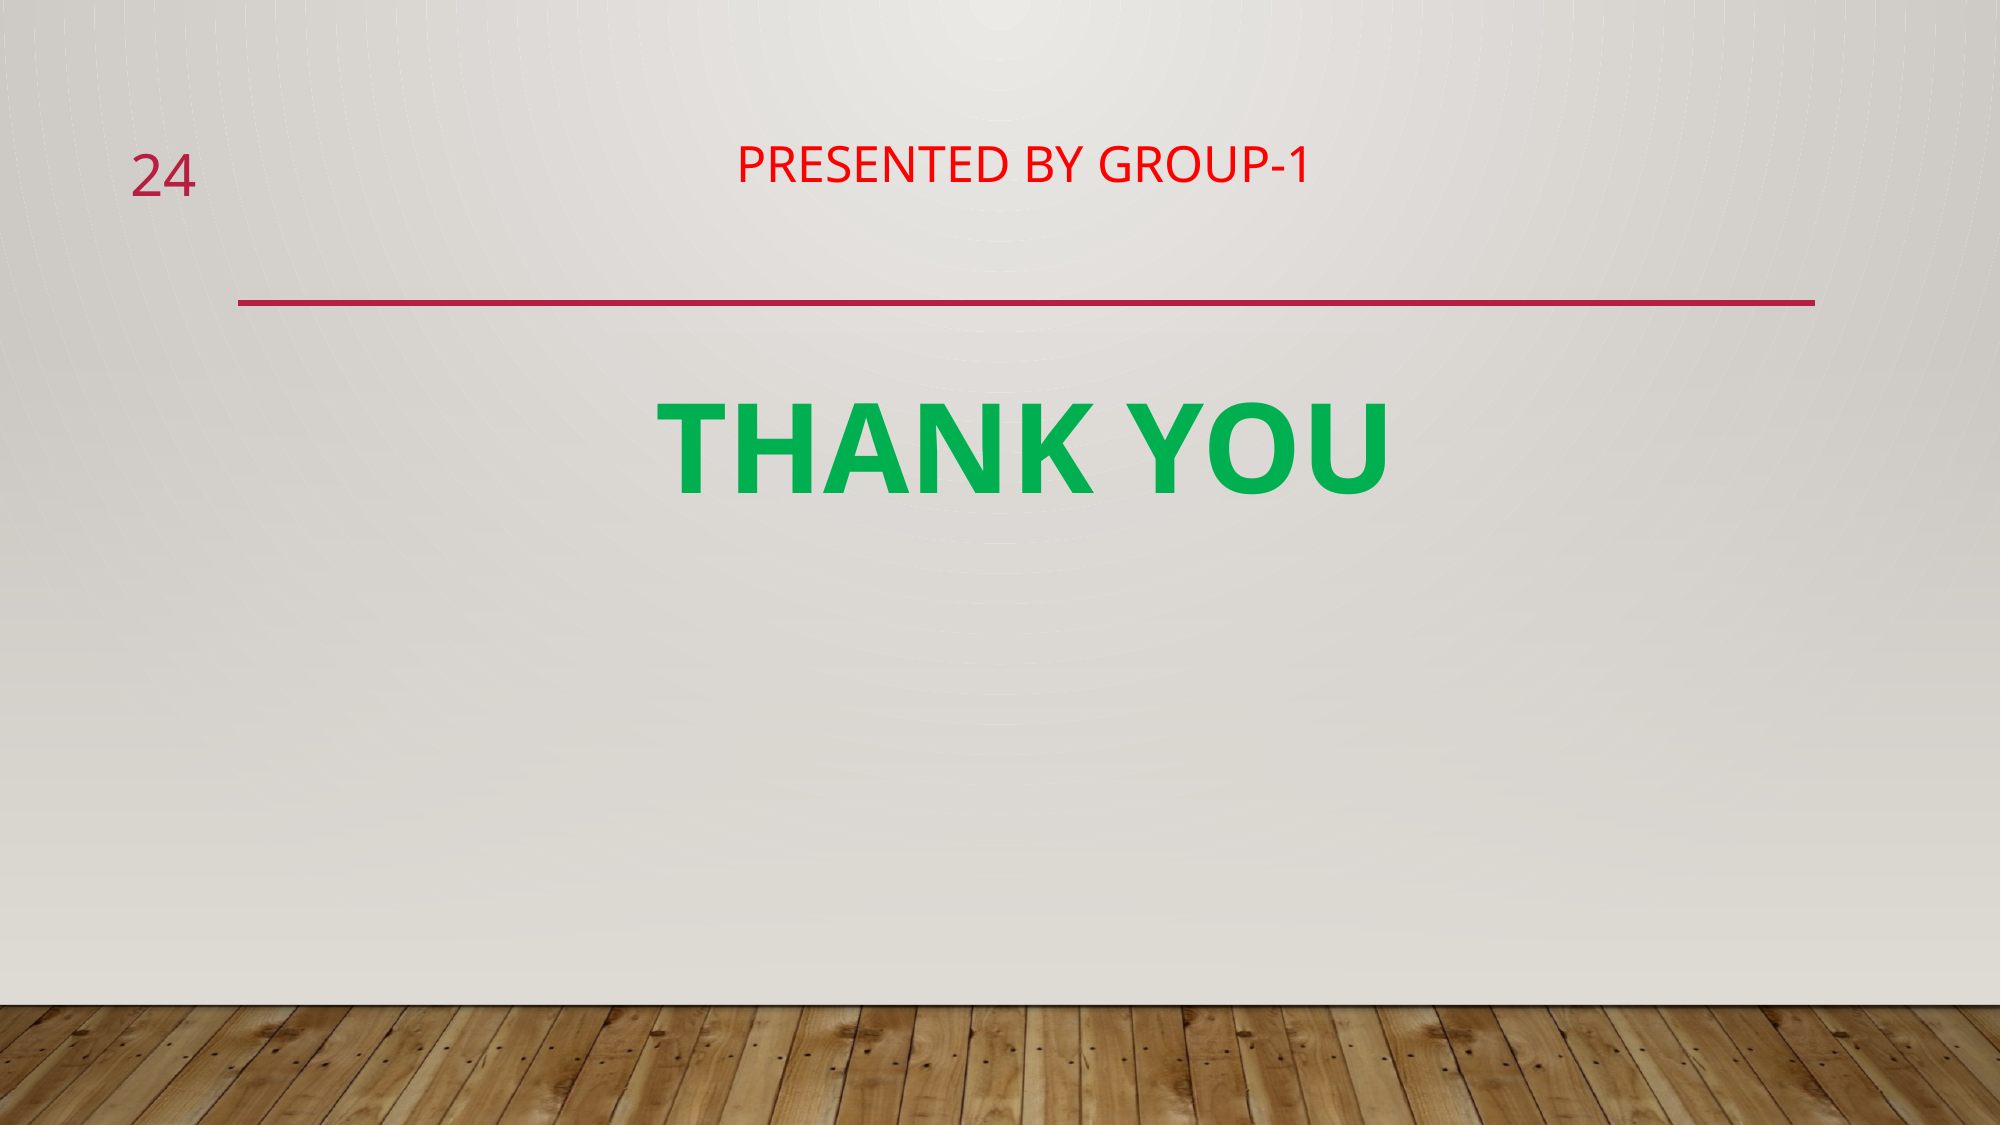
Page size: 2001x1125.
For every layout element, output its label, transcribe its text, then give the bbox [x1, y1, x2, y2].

list THANK YOU [238, 330, 1814, 897]
picture [0, 1005, 2000, 1125]
slide_number 24 [78, 131, 212, 214]
title PRESENTED BY GROUP-1 [238, 131, 1814, 305]
